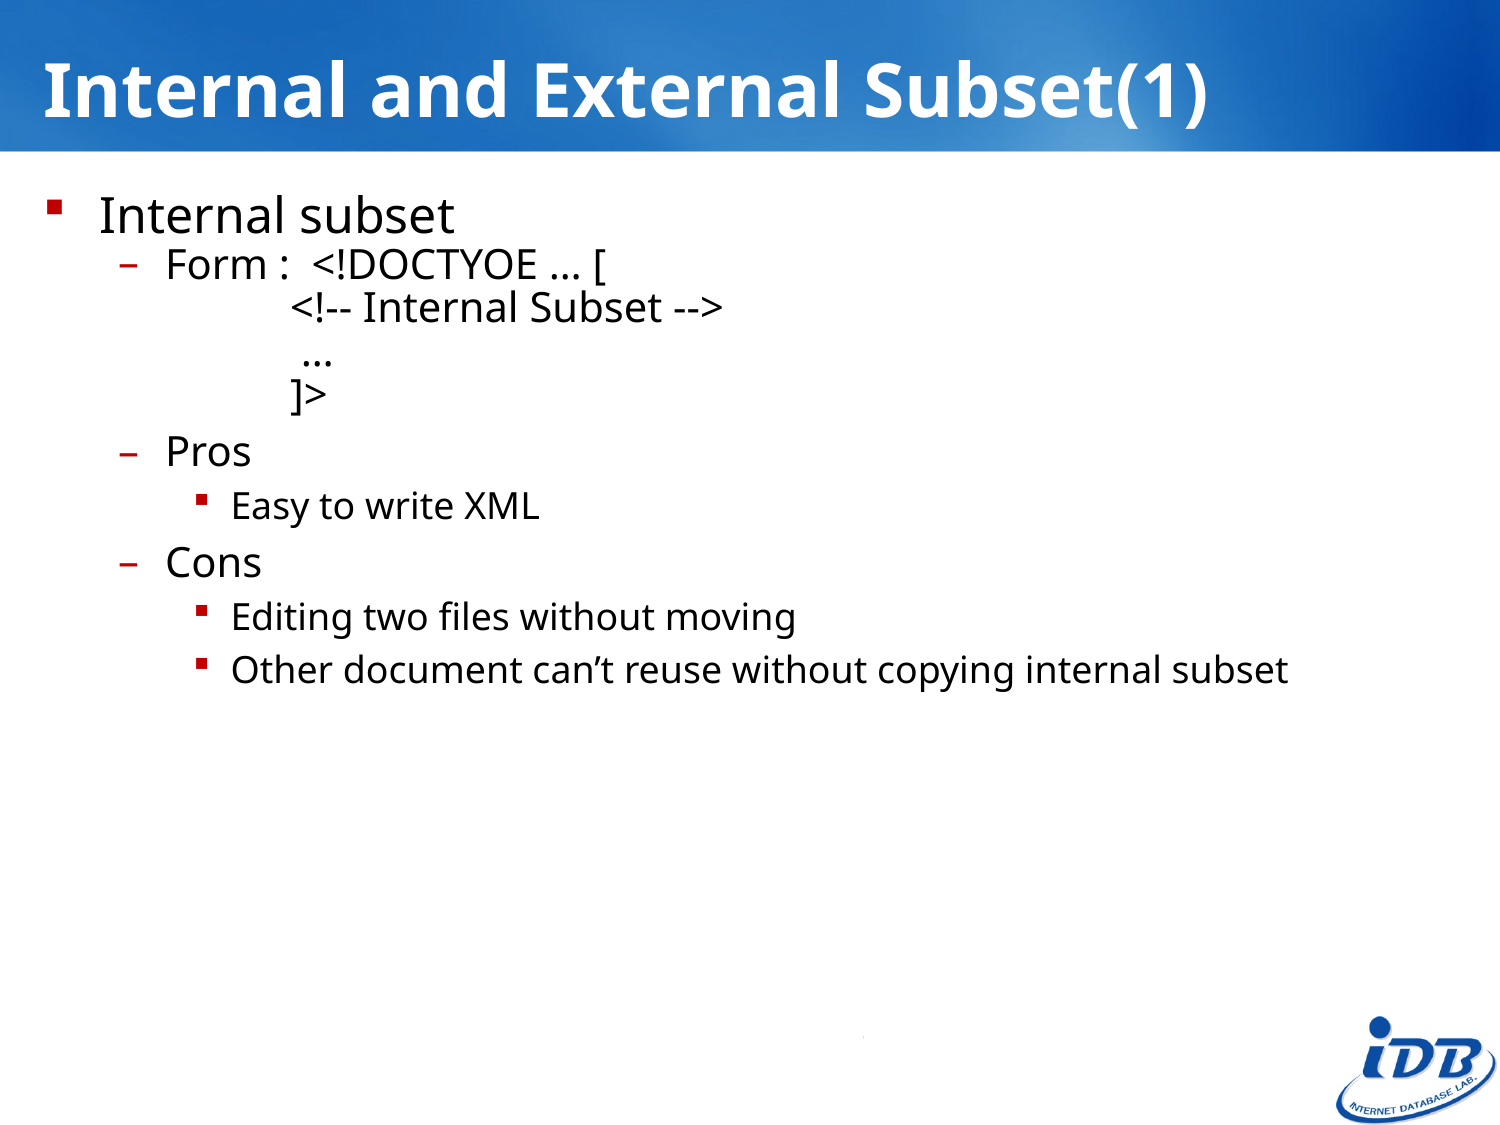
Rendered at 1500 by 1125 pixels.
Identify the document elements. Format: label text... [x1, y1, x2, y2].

list Internal subset Form : <!DOCTYOE … [ <!-- Internal Subset --> … ]> Pros Easy to write XML Cons Editing two files without moving Other document can’t reuse without copying internal subset [28, 175, 1472, 1067]
picture [0, 0, 1500, 1125]
title Internal and External Subset(1) [28, 23, 1472, 153]
